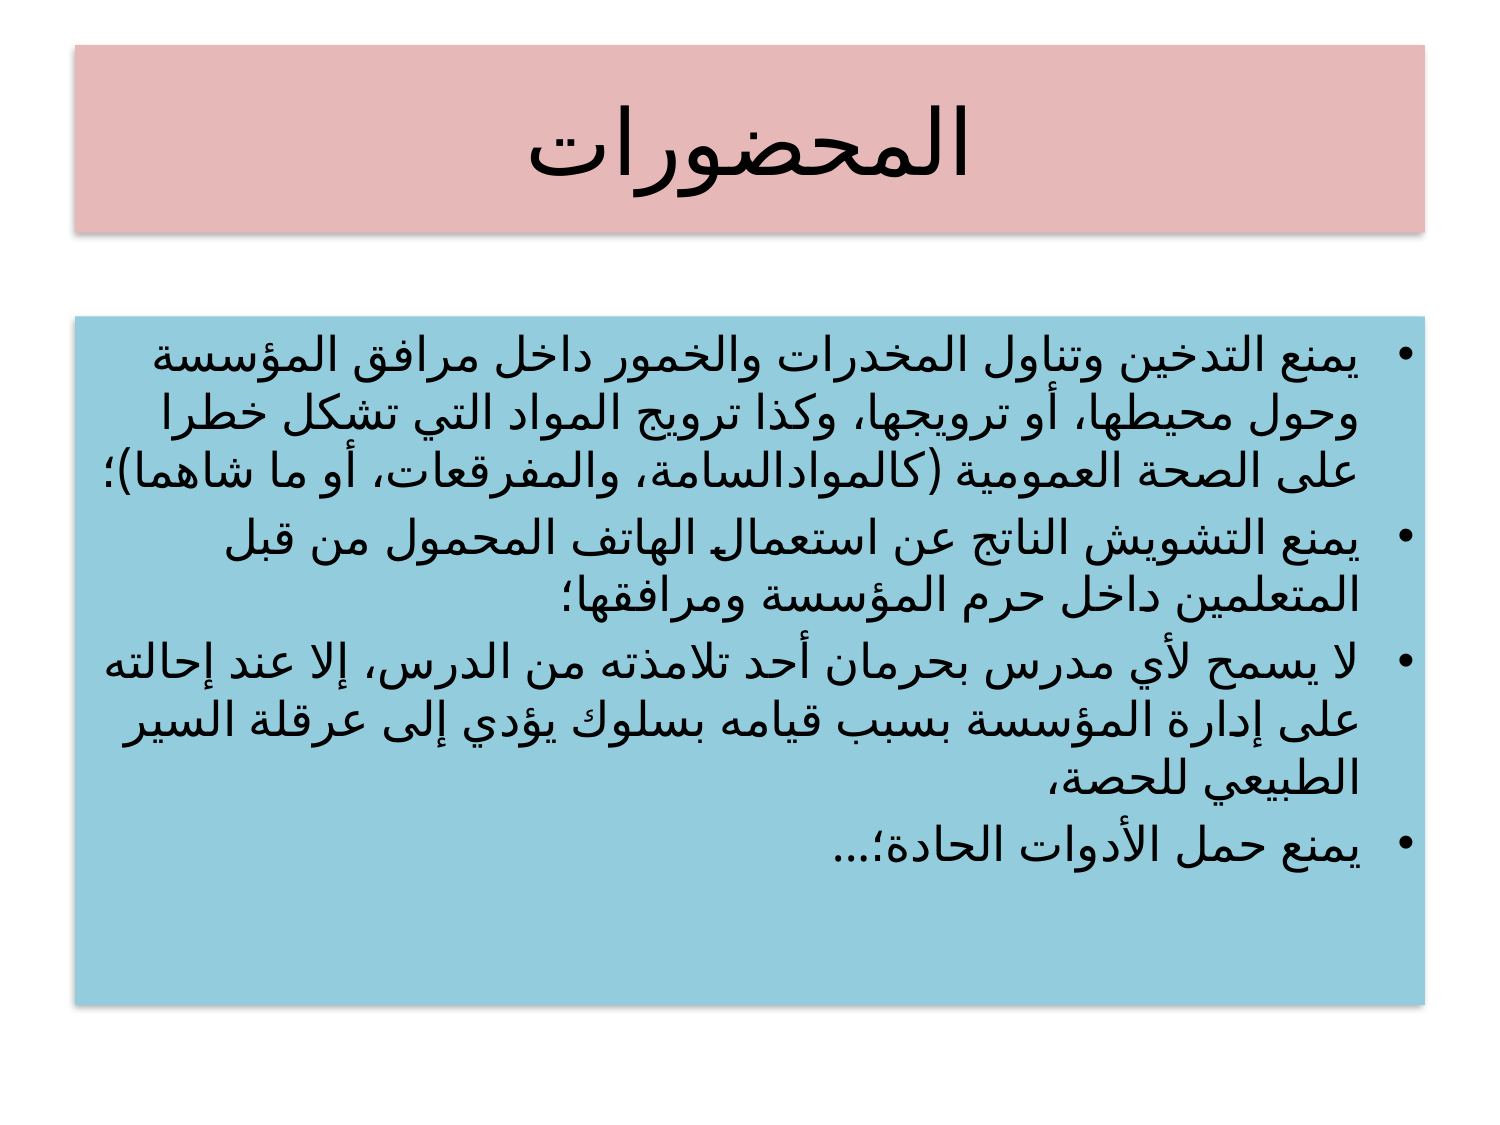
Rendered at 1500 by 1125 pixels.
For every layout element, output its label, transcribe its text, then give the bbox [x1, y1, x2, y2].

title المحضورات [75, 45, 1425, 233]
list يمنع التدخين وتناول المخدرات والخمور داخل مرافق المؤسسة وحول محيطها، أو ترويجها، وكذا ترويج المواد التي تشكل خطرا على الصحة العمومية (كالموادالسامة، والمفرقعات، أو ما شاهما)؛ يمنع التشويش الناتج عن استعمال الهاتف المحمول من قبل المتعلمين داخل حرم المؤسسة ومرافقها؛ لا يسمح لأي مدرس بحرمان أحد تلامذته من الدرس، إلا عند إحالته على إدارة المؤسسة بسبب قيامه بسلوك يؤدي إلى عرقلة السير الطبيعي للحصة، يمنع حمل الأدوات الحادة؛... [75, 316, 1425, 1005]
